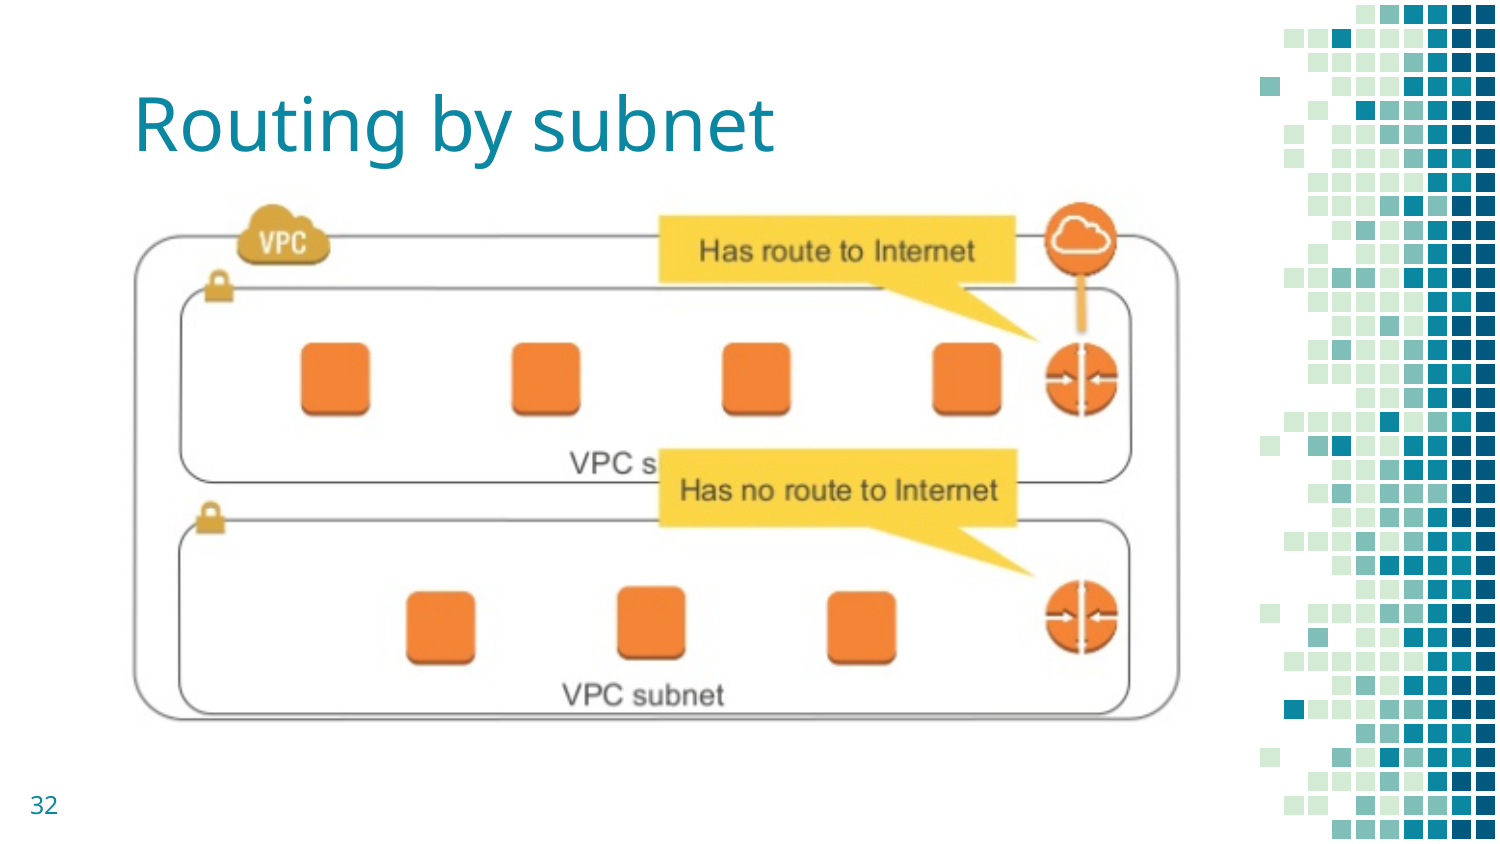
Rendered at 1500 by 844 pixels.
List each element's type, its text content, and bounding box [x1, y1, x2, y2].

slide_number 32 [15, 774, 105, 839]
title Routing by subnet [117, 40, 1227, 181]
picture [117, 169, 1200, 739]
